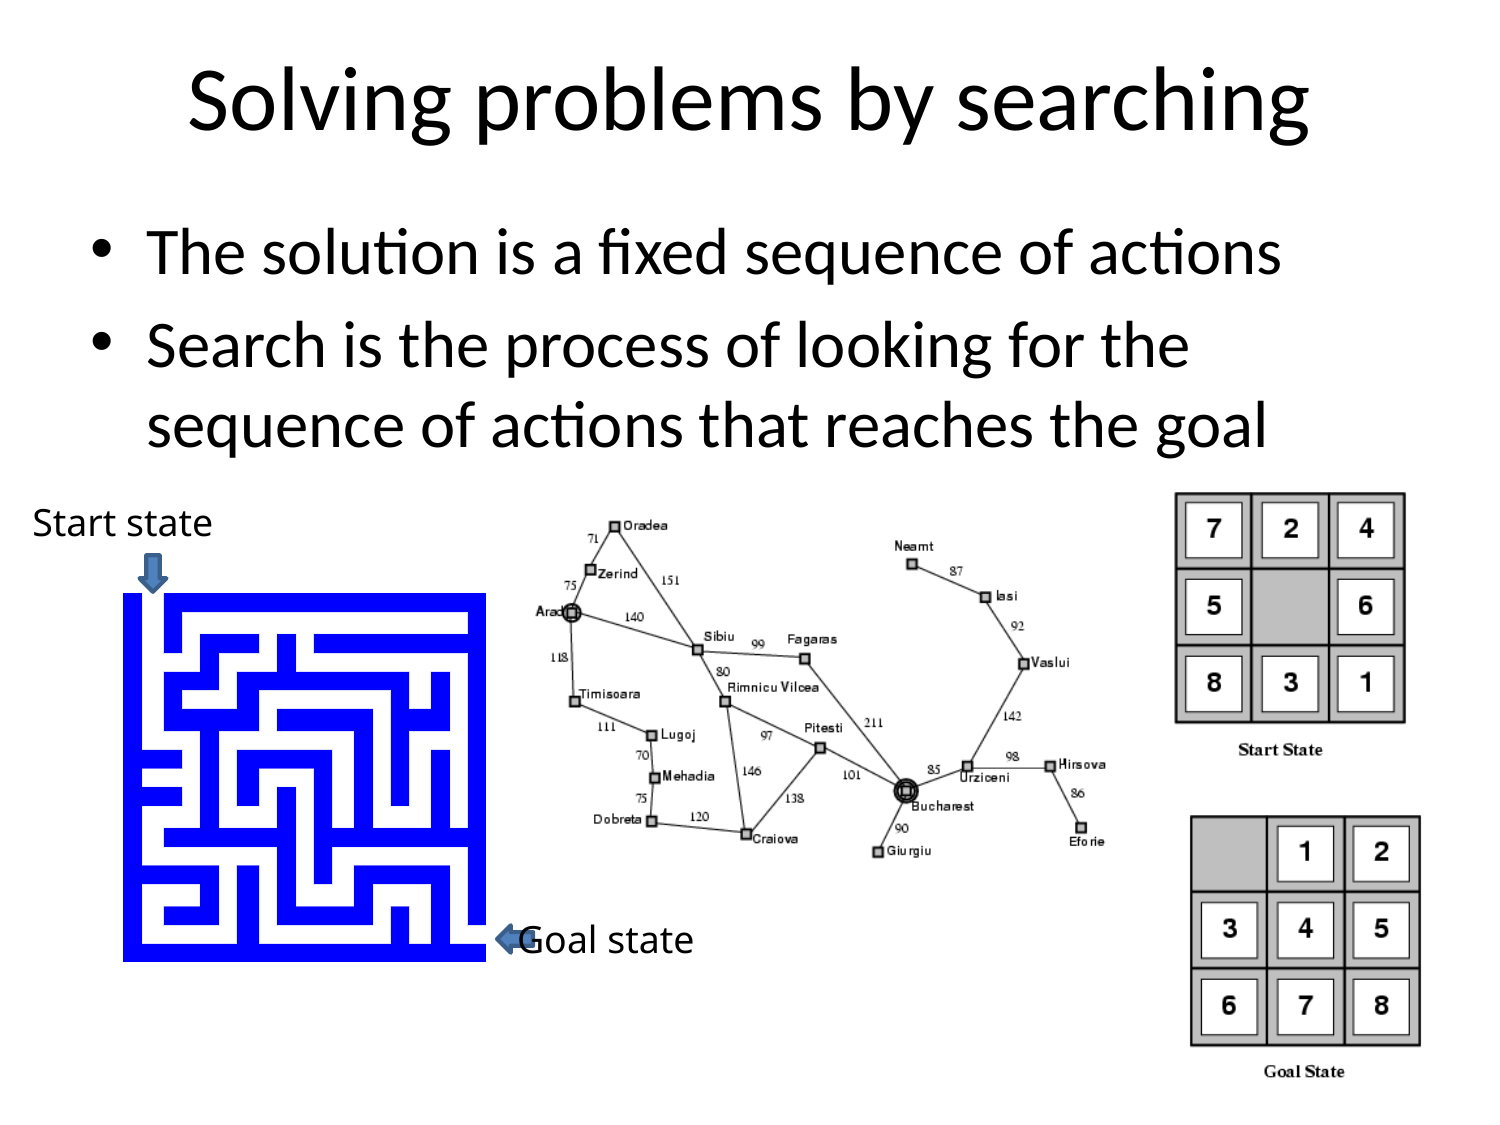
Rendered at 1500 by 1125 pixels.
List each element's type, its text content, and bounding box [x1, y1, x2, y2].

picture [532, 517, 1108, 863]
picture [1173, 491, 1445, 765]
text_box [137, 553, 169, 591]
text_box Goal state [502, 908, 710, 969]
text_box [494, 931, 502, 947]
title Solving problems by searching [75, 0, 1425, 188]
picture [122, 593, 486, 962]
list The solution is a fixed sequence of actions Search is the process of looking for the sequence of actions that reaches the goal [75, 200, 1425, 943]
text_box Start state [17, 491, 229, 552]
picture [1149, 814, 1422, 1088]
